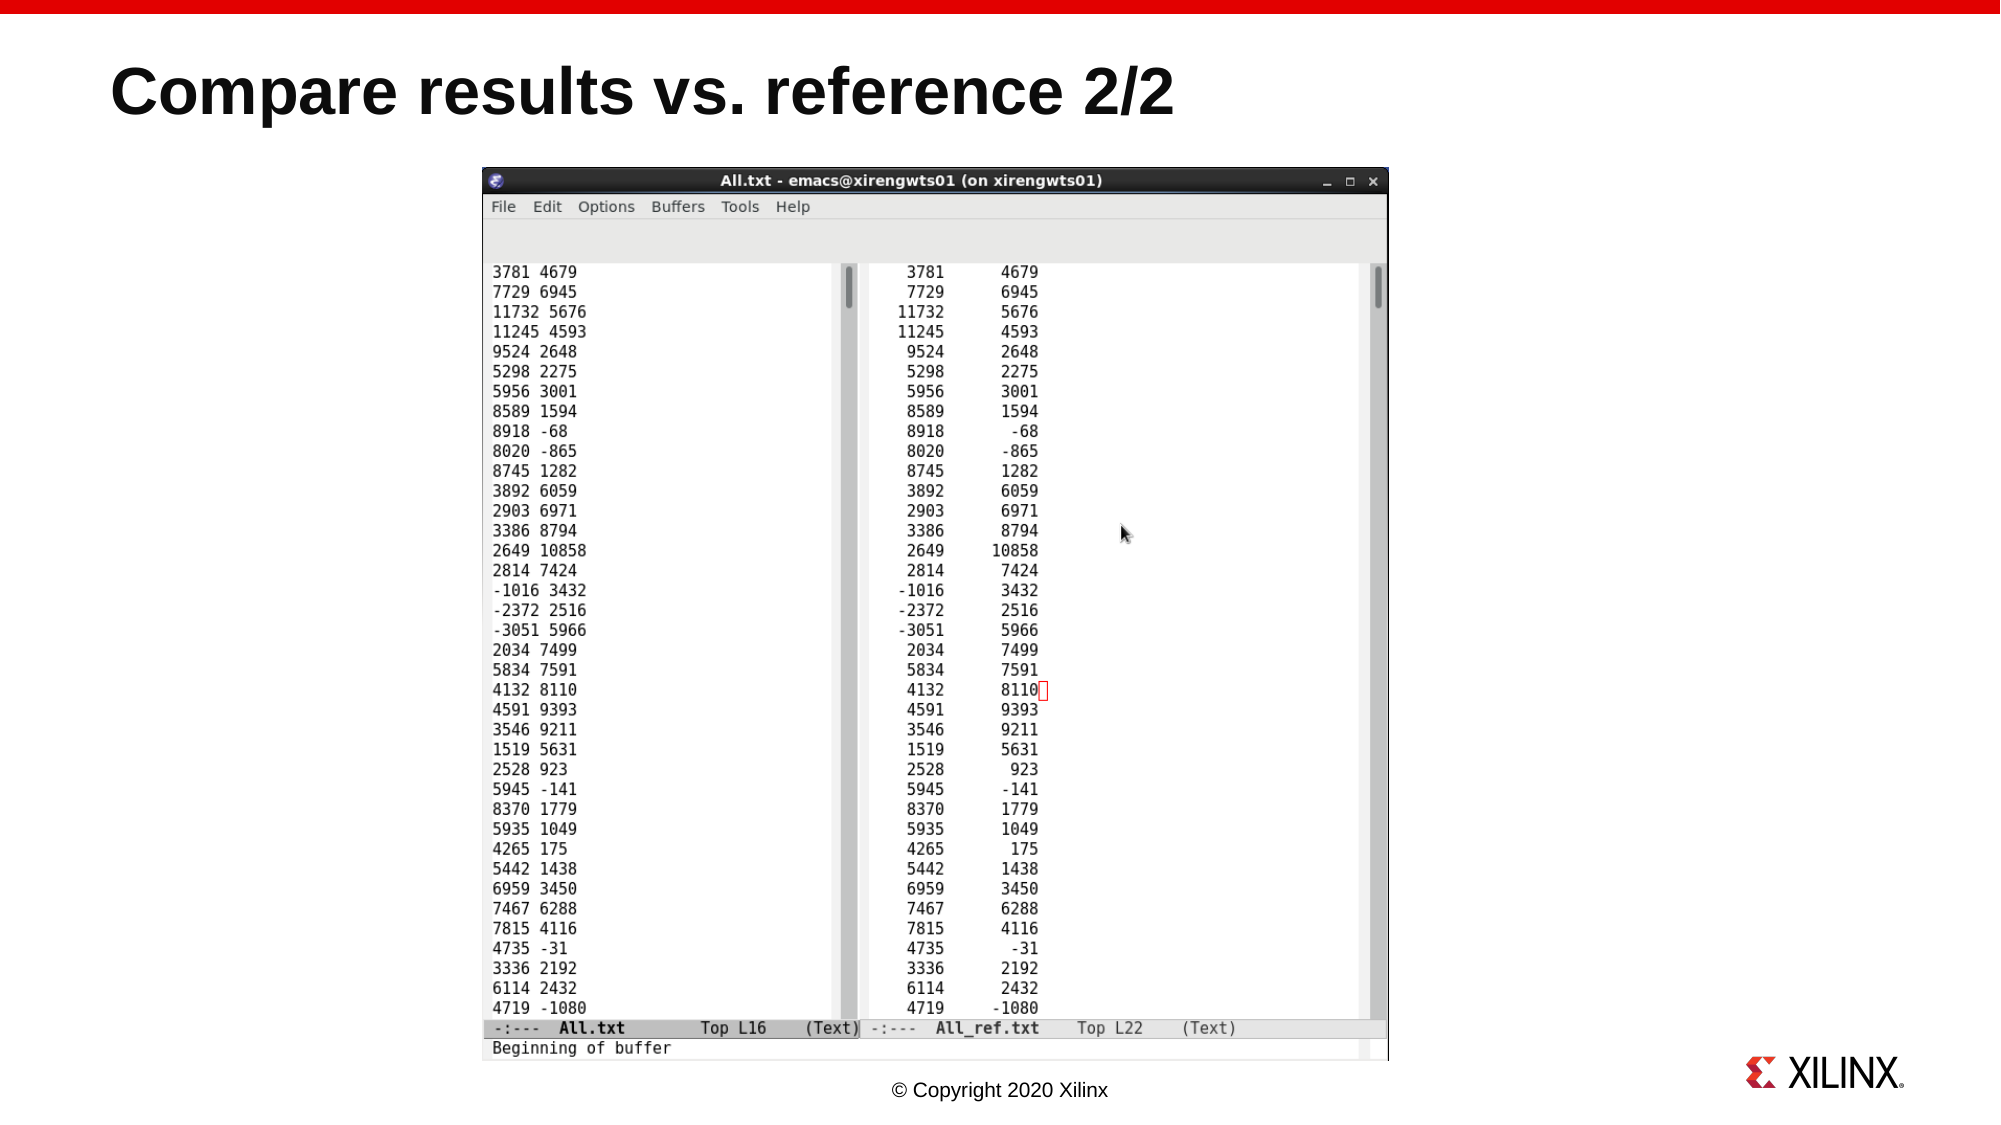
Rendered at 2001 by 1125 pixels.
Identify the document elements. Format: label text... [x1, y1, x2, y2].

title Compare results vs. reference 2/2 [95, 50, 1905, 210]
picture [1745, 1056, 1905, 1089]
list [482, 167, 1389, 1061]
